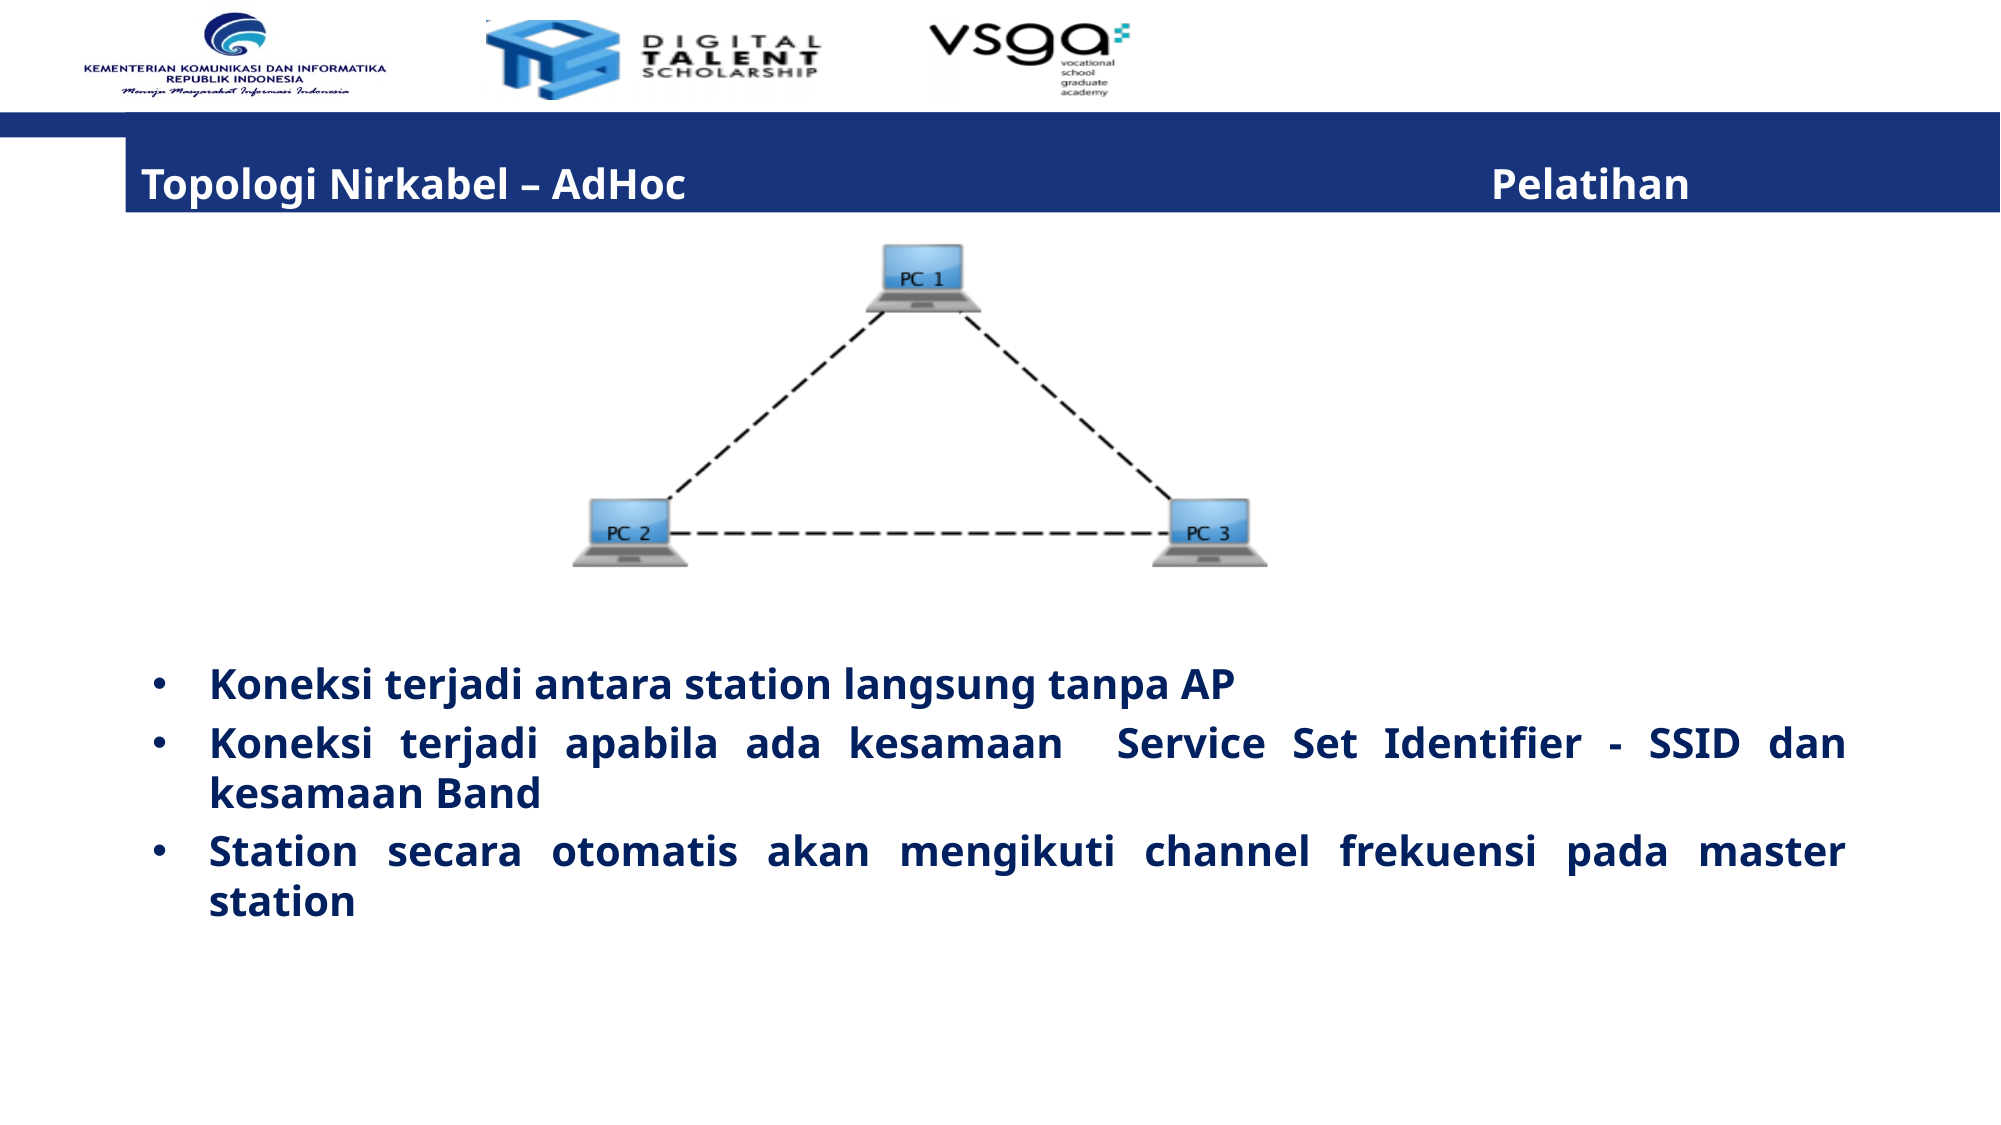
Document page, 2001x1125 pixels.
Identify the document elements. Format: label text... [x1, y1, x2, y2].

text_box Koneksi terjadi antara station langsung tanpa AP Koneksi terjadi apabila ada kesamaan Service Set Identifier - SSID dan kesamaan Band Station secara otomatis akan mengikuti channel frekuensi pada master station [137, 621, 1863, 933]
picture [550, 231, 1290, 583]
list Topologi Nirkabel – AdHoc Pelatihan [125, 141, 1934, 216]
picture [919, 15, 1138, 102]
picture [66, 5, 399, 100]
picture [486, 20, 829, 100]
